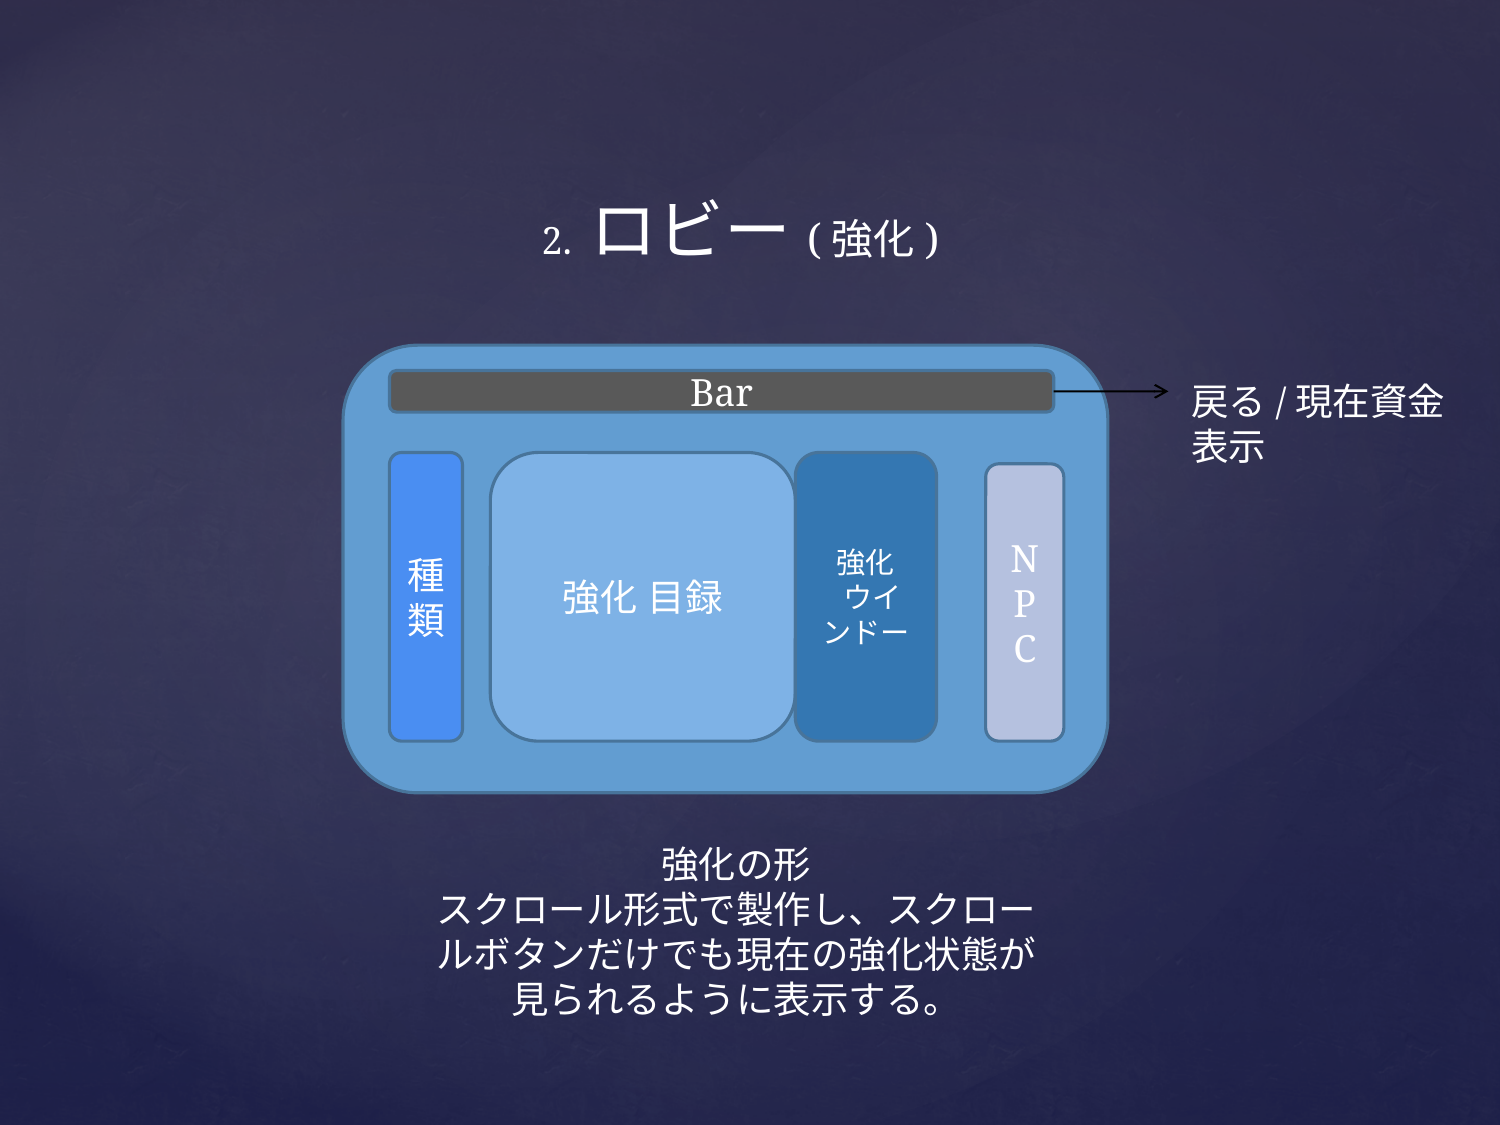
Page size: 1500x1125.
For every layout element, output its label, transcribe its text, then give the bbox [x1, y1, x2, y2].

text_box 強化 ウインドー [793, 450, 939, 743]
text_box 戻る/現在資金 表示 [1176, 370, 1460, 476]
text_box 強化の形 スクロール形式で製作し、スクロールボタンだけでも現在の強化状態が見られるように表示する。 [412, 833, 1061, 1028]
text_box Bar [387, 368, 1056, 414]
text_box NPC [984, 462, 1066, 743]
text_box [341, 343, 1110, 795]
text_box 種類 [387, 450, 465, 743]
text_box 2. ロビー(強化) [526, 180, 1097, 276]
text_box 強化 目録 [488, 450, 793, 743]
